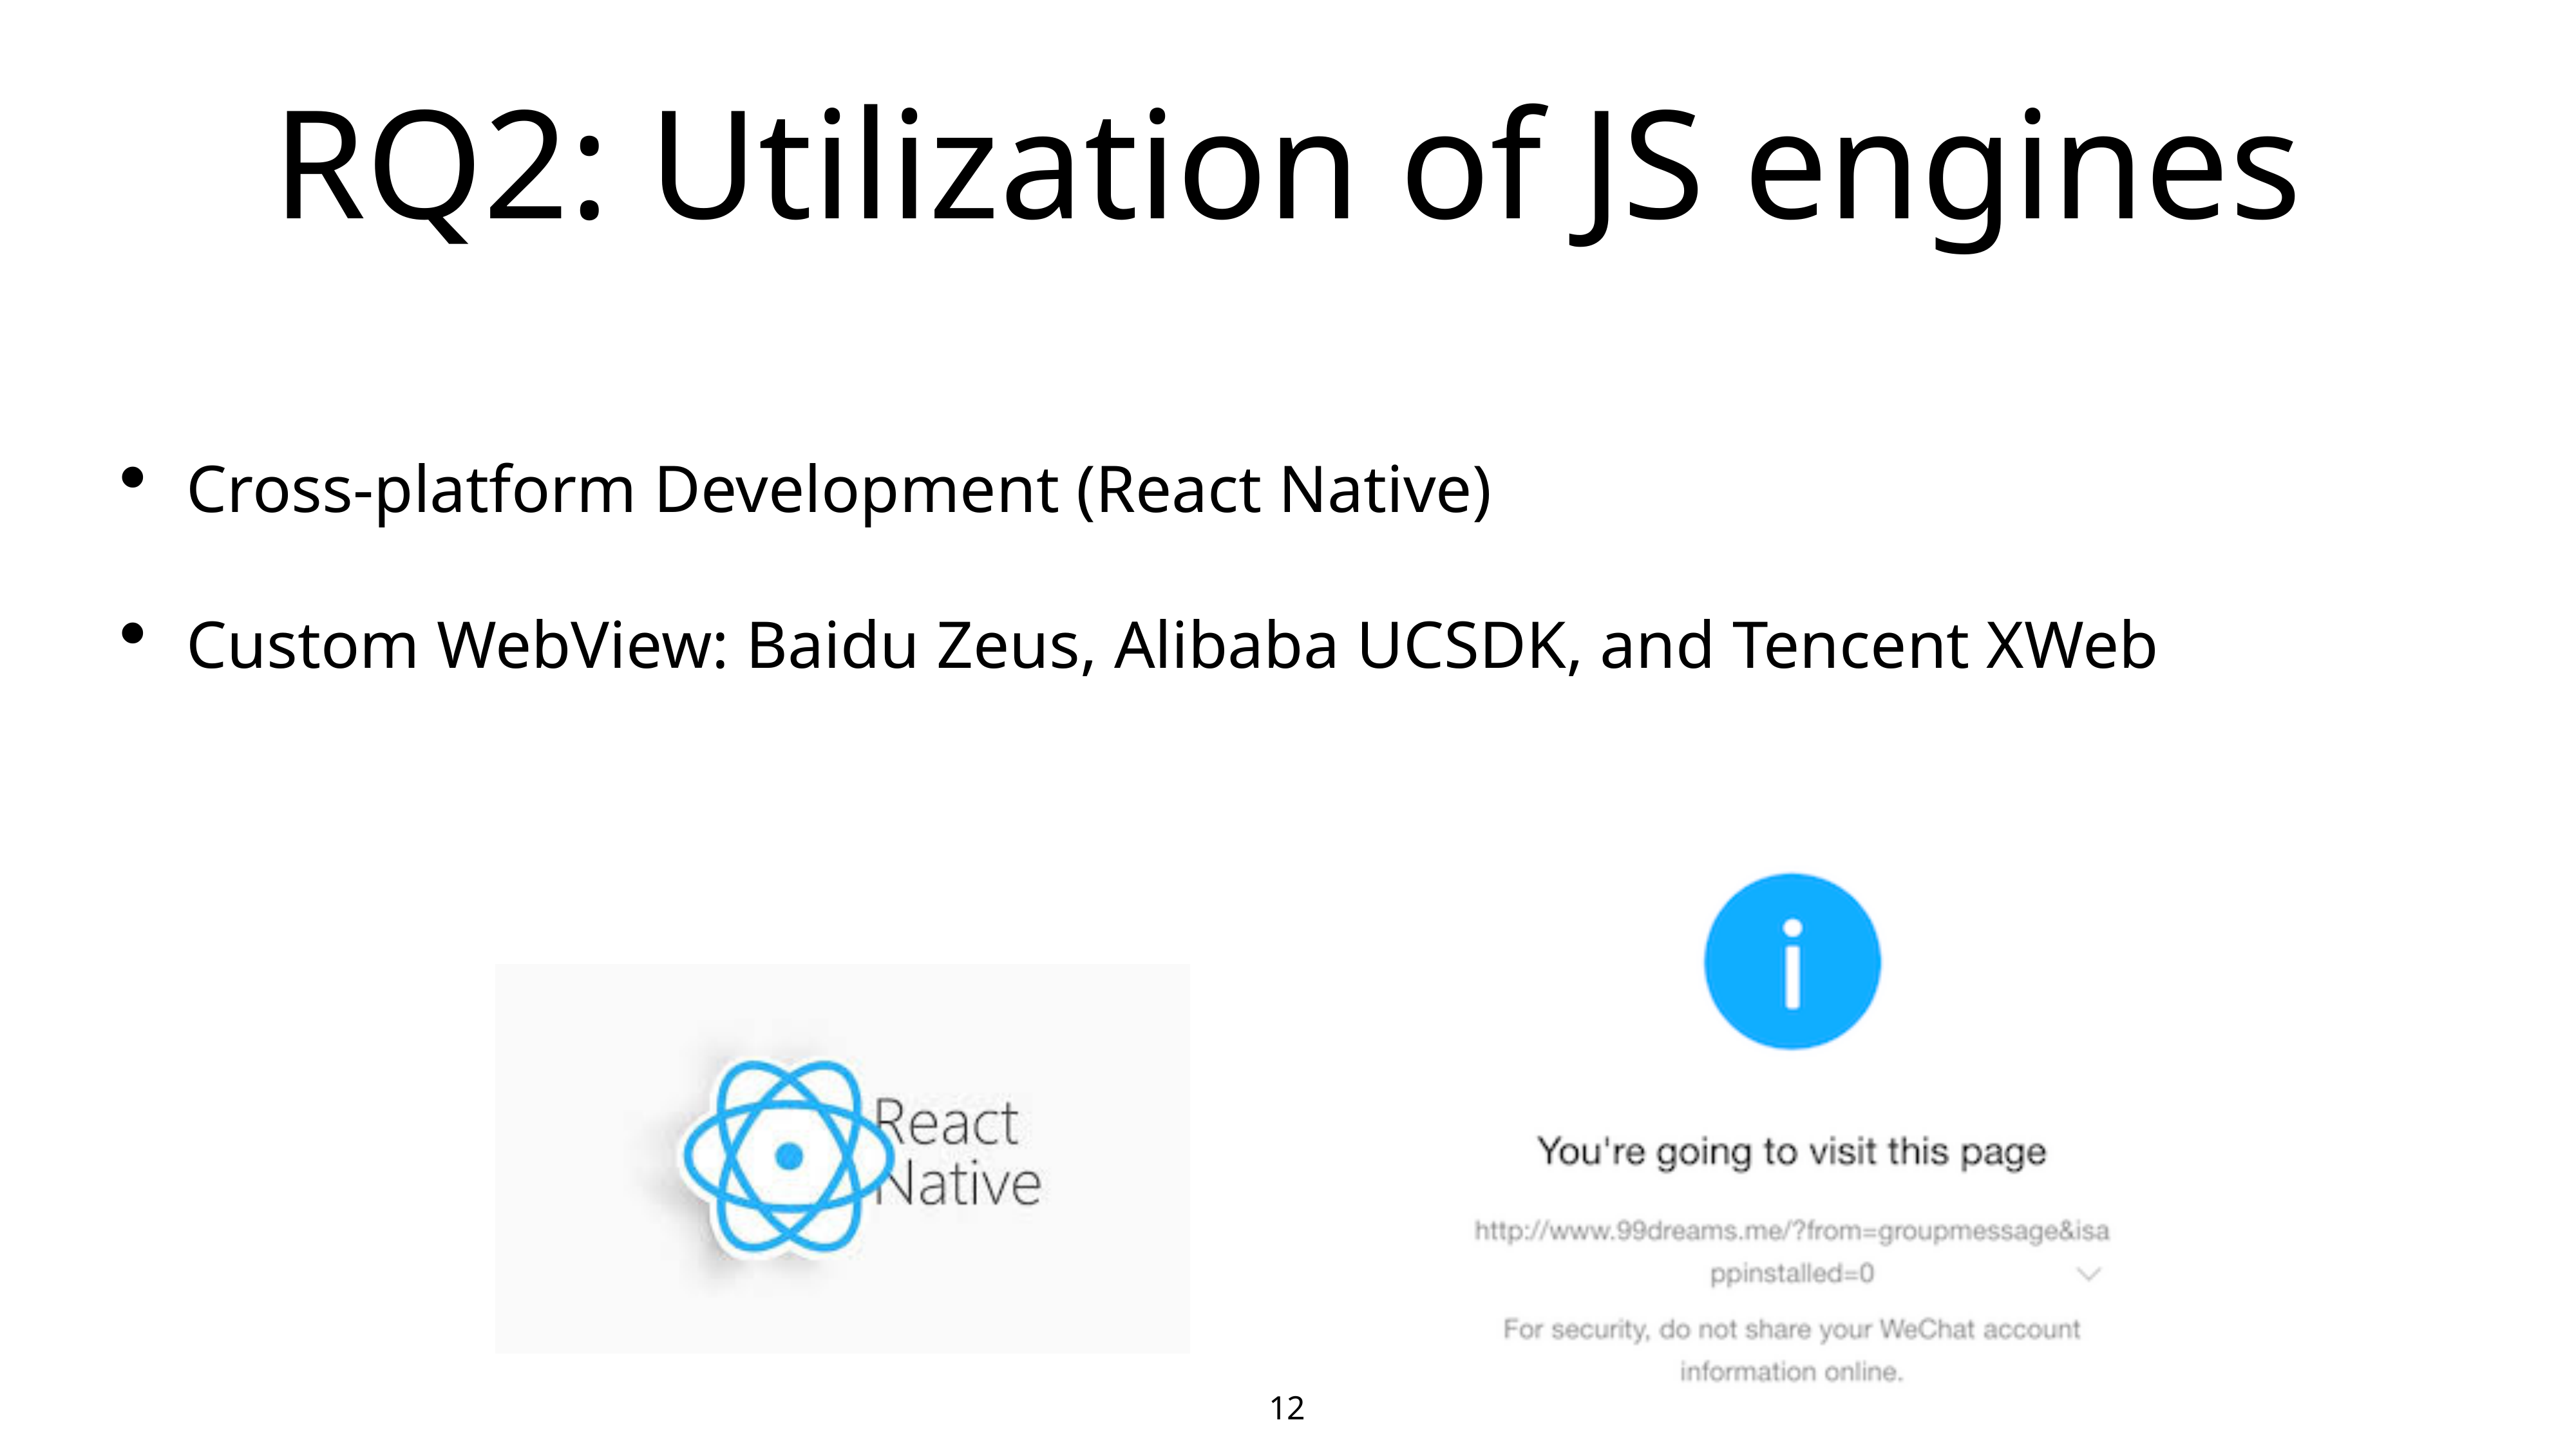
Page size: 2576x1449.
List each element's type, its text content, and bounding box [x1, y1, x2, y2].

list Cross-platform Development (React Native) Custom WebView: Baidu Zeus, Alibaba UCSDK, and Tencent XWeb [113, 73, 2334, 1056]
picture [495, 964, 1190, 1354]
picture [1430, 844, 2157, 1424]
title RQ2: Utilization of JS engines [178, 37, 2398, 279]
slide_number 12 [1263, 1381, 1312, 1431]
